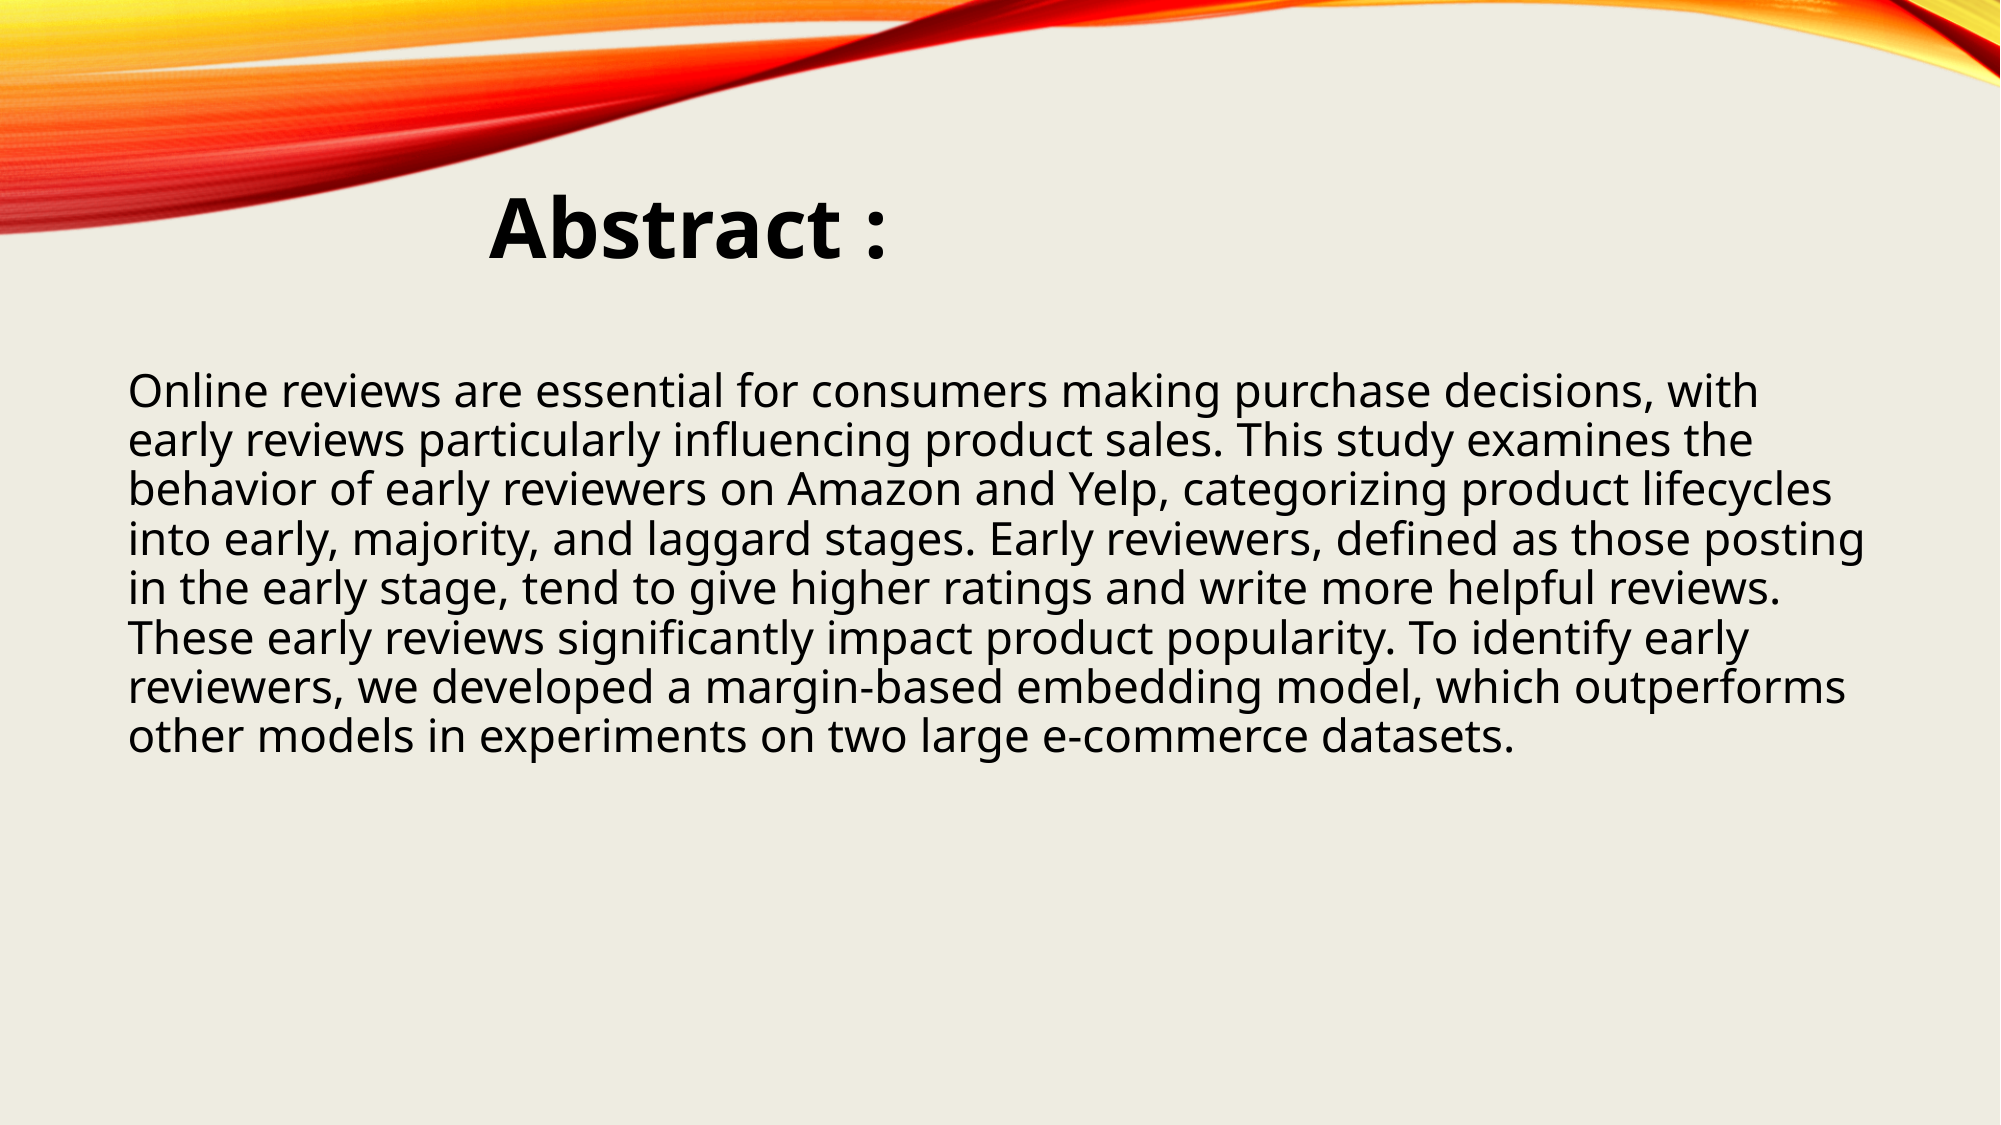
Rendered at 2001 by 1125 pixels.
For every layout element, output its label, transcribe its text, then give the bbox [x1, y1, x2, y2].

title Abstract : [474, 125, 1888, 338]
picture [0, 0, 2000, 237]
list Online reviews are essential for consumers making purchase decisions, with early reviews particularly influencing product sales. This study examines the behavior of early reviewers on Amazon and Yelp, categorizing product lifecycles into early, majority, and laggard stages. Early reviewers, defined as those posting in the early stage, tend to give higher ratings and write more helpful reviews. These early reviews significantly impact product popularity. To identify early reviewers, we developed a margin-based embedding model, which outperforms other models in experiments on two large e-commerce datasets. [112, 360, 1888, 1021]
